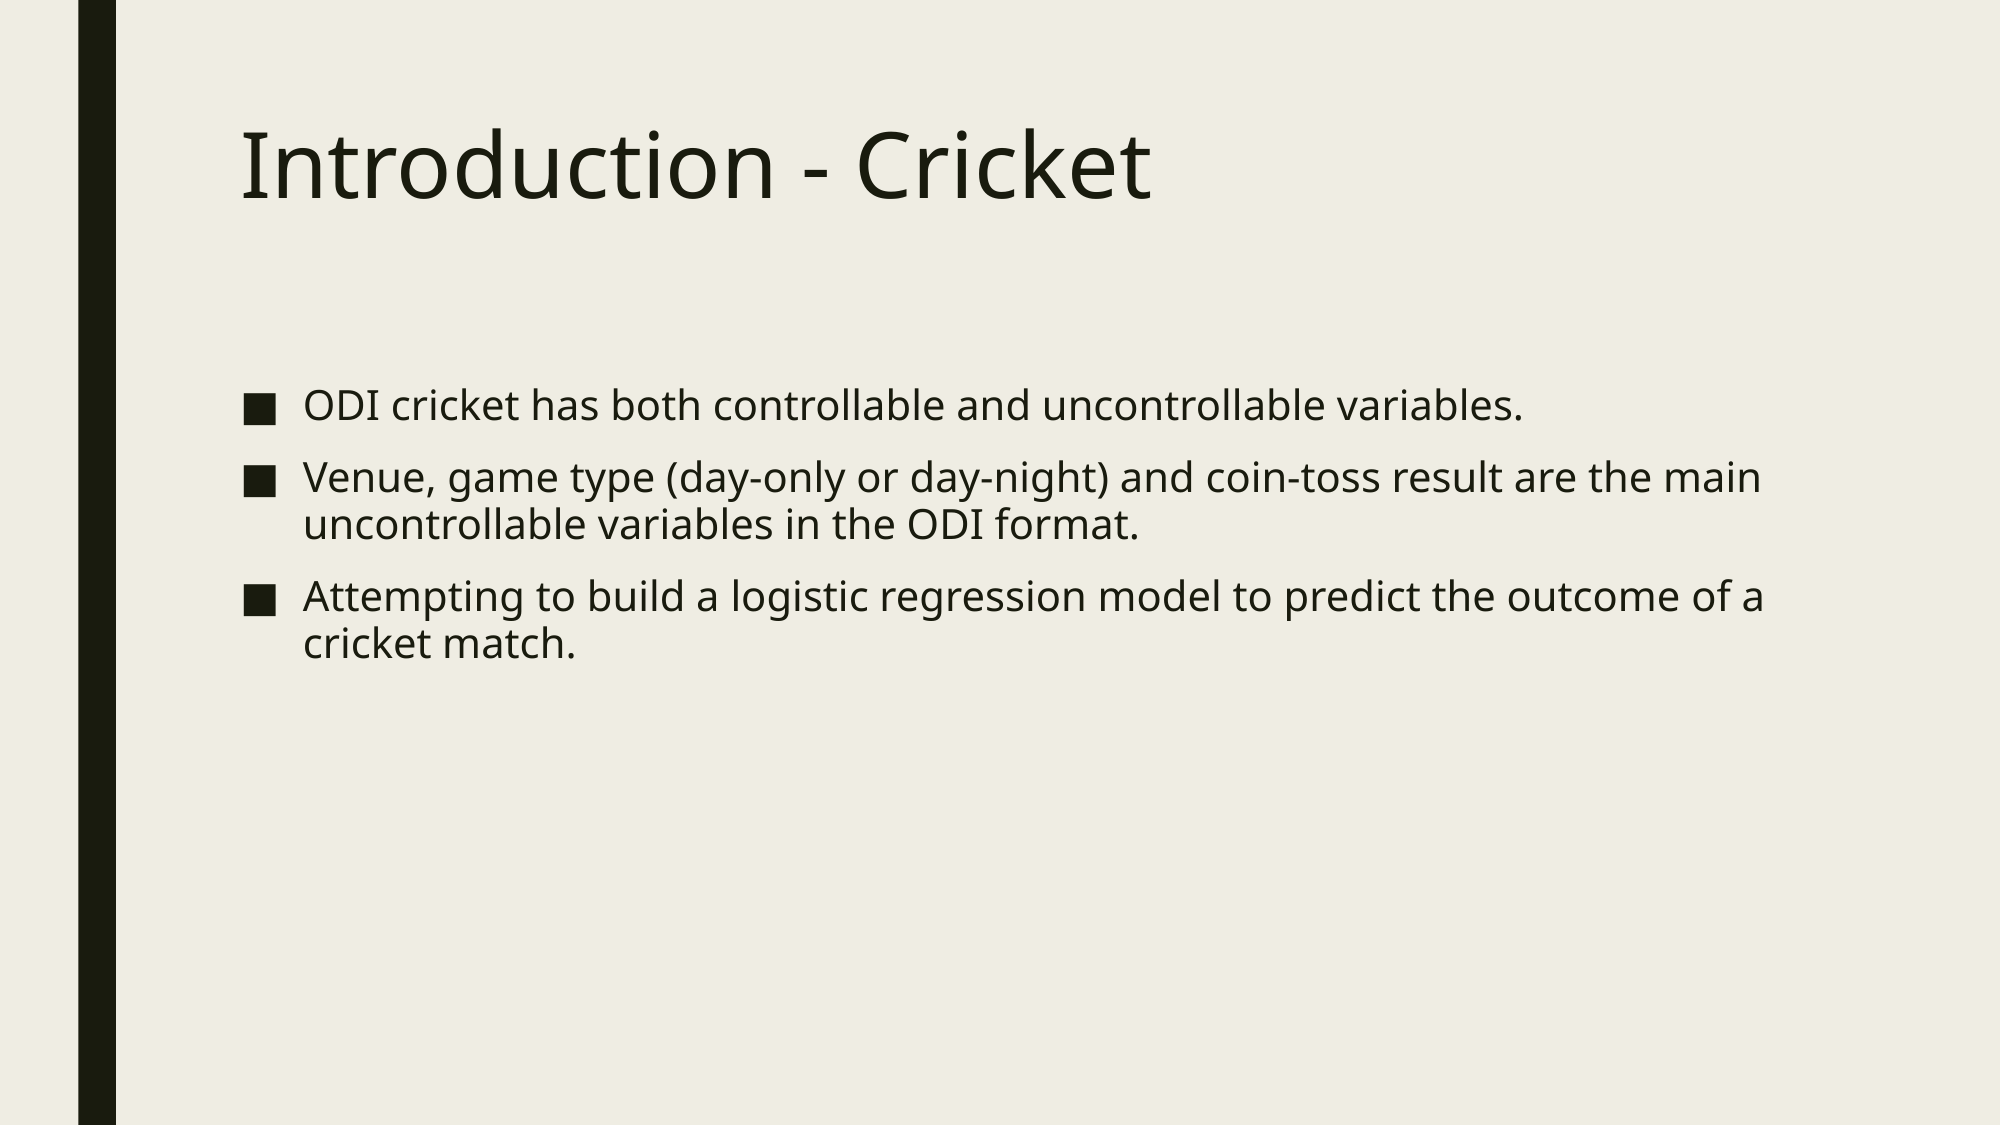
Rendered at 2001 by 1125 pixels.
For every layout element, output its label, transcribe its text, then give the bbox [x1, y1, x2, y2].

list ODI cricket has both controllable and uncontrollable variables. Venue, game type (day-only or day-night) and coin-toss result are the main uncontrollable variables in the ODI format. Attempting to build a logistic regression model to predict the outcome of a cricket match. [225, 375, 1800, 963]
title Introduction - Cricket [225, 112, 1800, 357]
